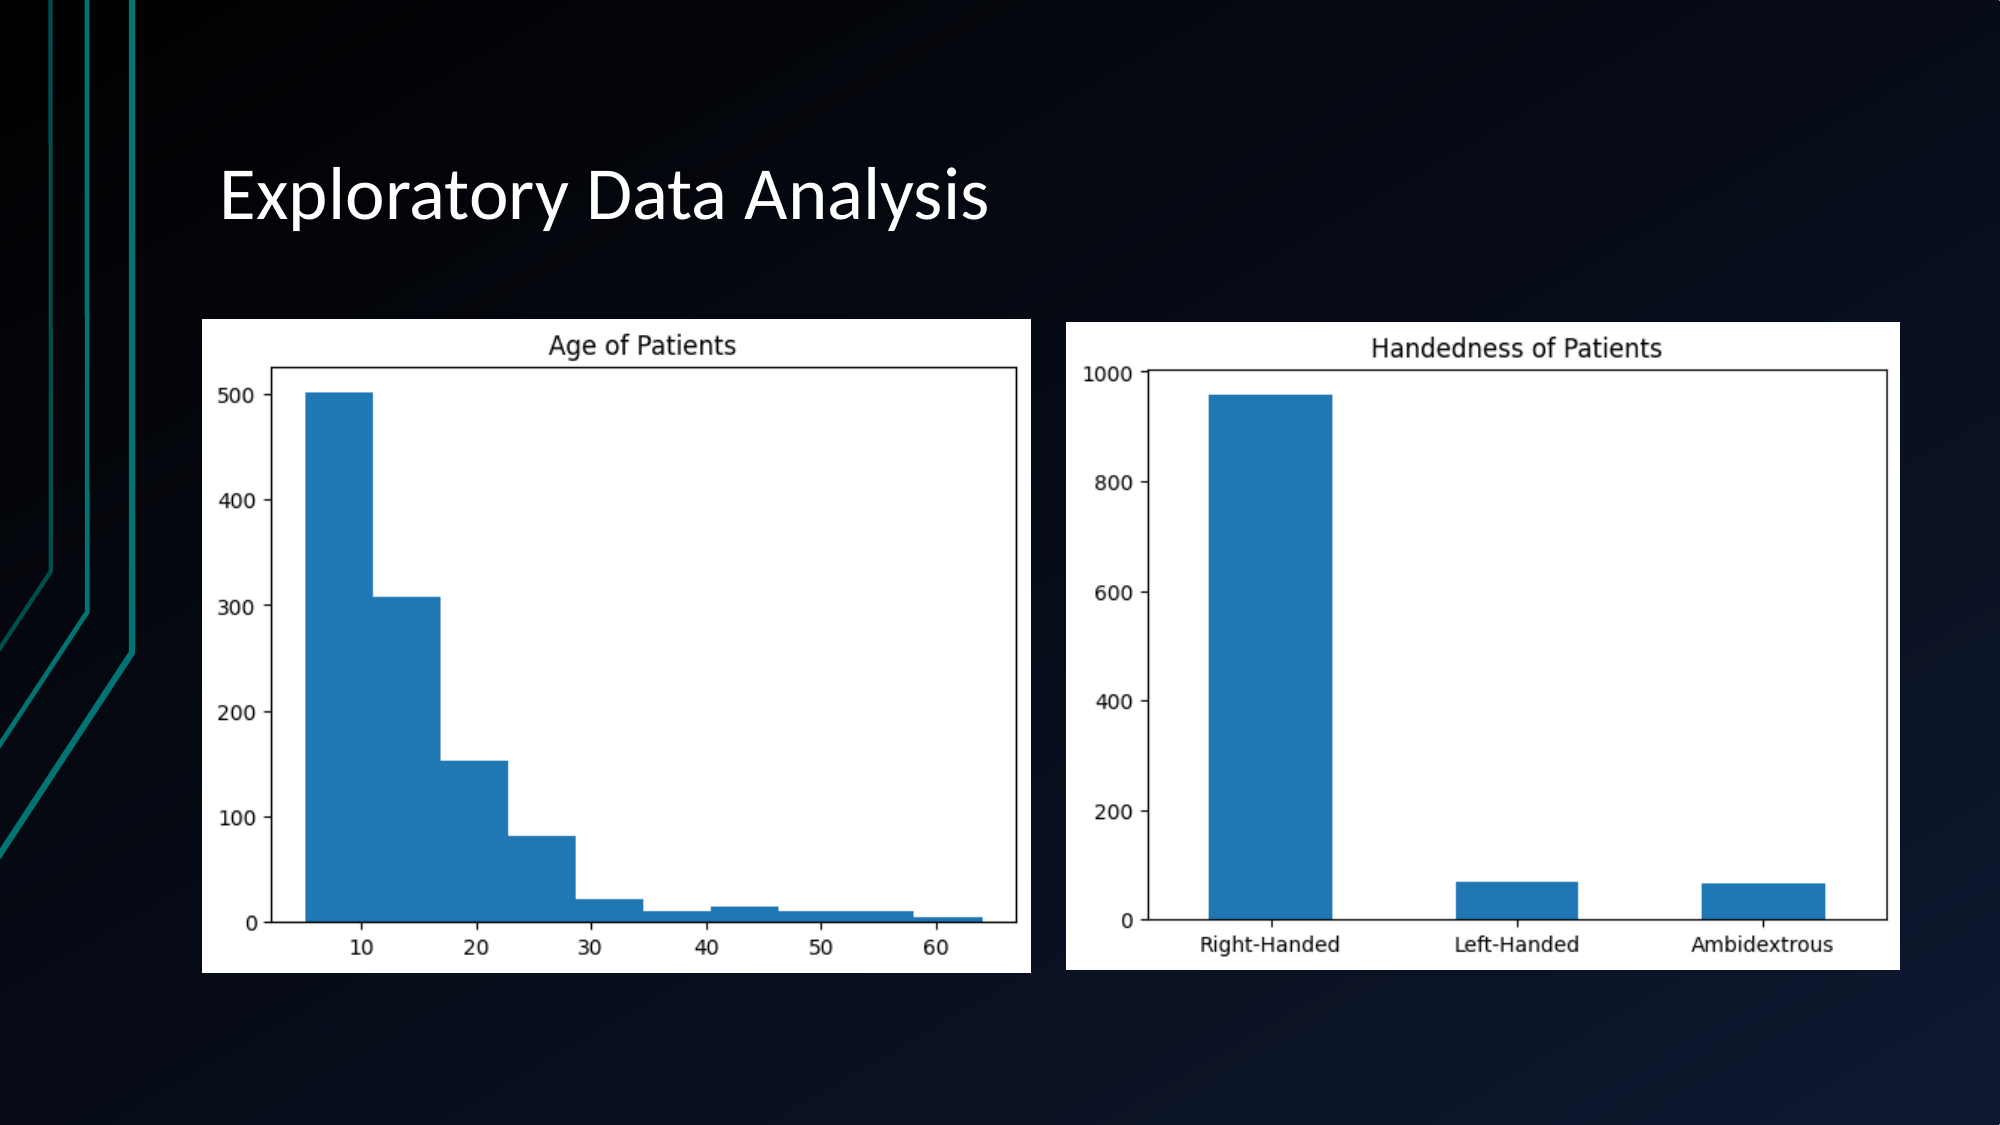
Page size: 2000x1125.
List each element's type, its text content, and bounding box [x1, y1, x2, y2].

title Exploratory Data Analysis [199, 45, 1900, 246]
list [202, 319, 1031, 973]
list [1066, 322, 1900, 970]
